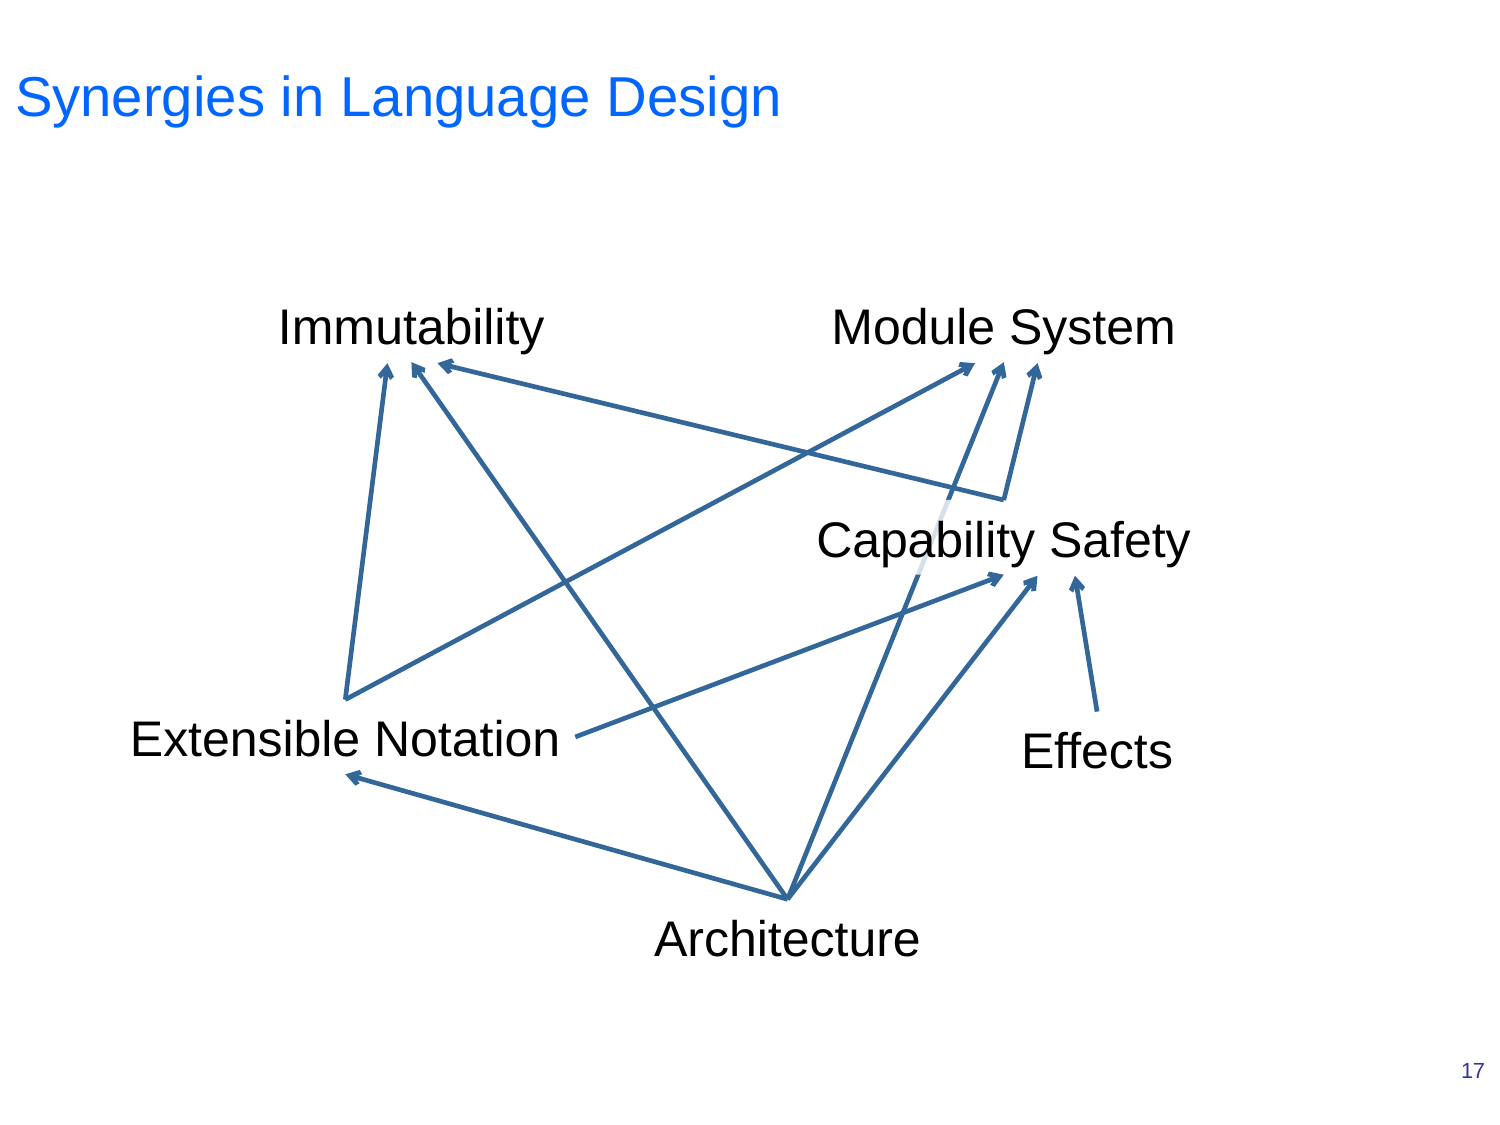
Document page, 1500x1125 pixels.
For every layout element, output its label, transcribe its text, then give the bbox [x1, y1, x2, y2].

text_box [787, 575, 1038, 900]
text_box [577, 575, 1004, 738]
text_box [345, 362, 410, 700]
text_box Architecture [639, 908, 936, 974]
text_box Module System [816, 287, 1191, 363]
text_box Extensible Notation [115, 699, 406, 775]
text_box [788, 362, 1004, 501]
slide_number 17 [1125, 1049, 1500, 1091]
text_box Immutability [263, 287, 560, 363]
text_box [345, 775, 782, 900]
text_box Capability Safety [1009, 499, 1206, 575]
title Synergies in Language Design [0, 0, 1500, 188]
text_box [979, 509, 1004, 573]
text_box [1004, 362, 1038, 501]
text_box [1074, 575, 1098, 712]
text_box Effects [1041, 711, 1188, 787]
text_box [792, 509, 976, 573]
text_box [411, 362, 788, 773]
